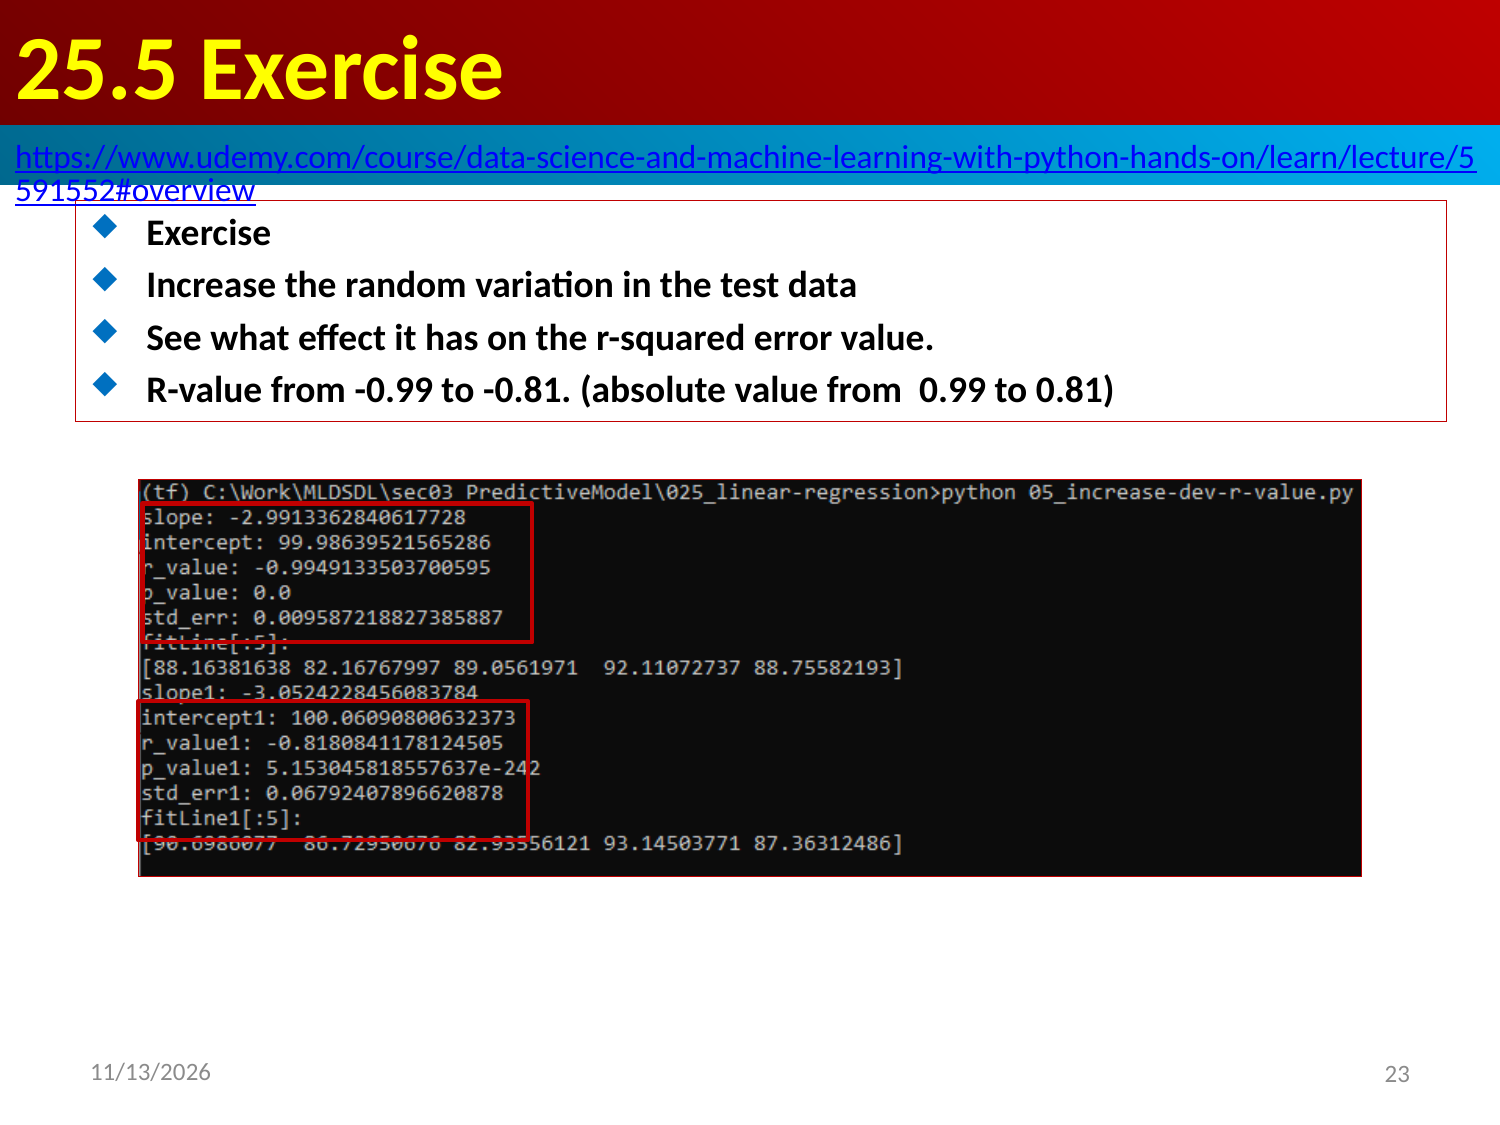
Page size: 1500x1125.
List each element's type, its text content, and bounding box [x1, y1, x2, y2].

subtitle Exercise Increase the random variation in the test data See what effect it has on the r-squared error value. R-value from -0.99 to -0.81. (absolute value from 0.99 to 0.81) [75, 200, 1447, 422]
picture [138, 479, 1362, 877]
title 25.5 Exercise [0, 0, 1500, 125]
slide_number 23 [1074, 1042, 1425, 1103]
text_box https://www.udemy.com/course/data-science-and-machine-learning-with-python-hands-on/learn/lecture/5591552#overview [0, 125, 1500, 185]
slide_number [75, 1040, 425, 1101]
